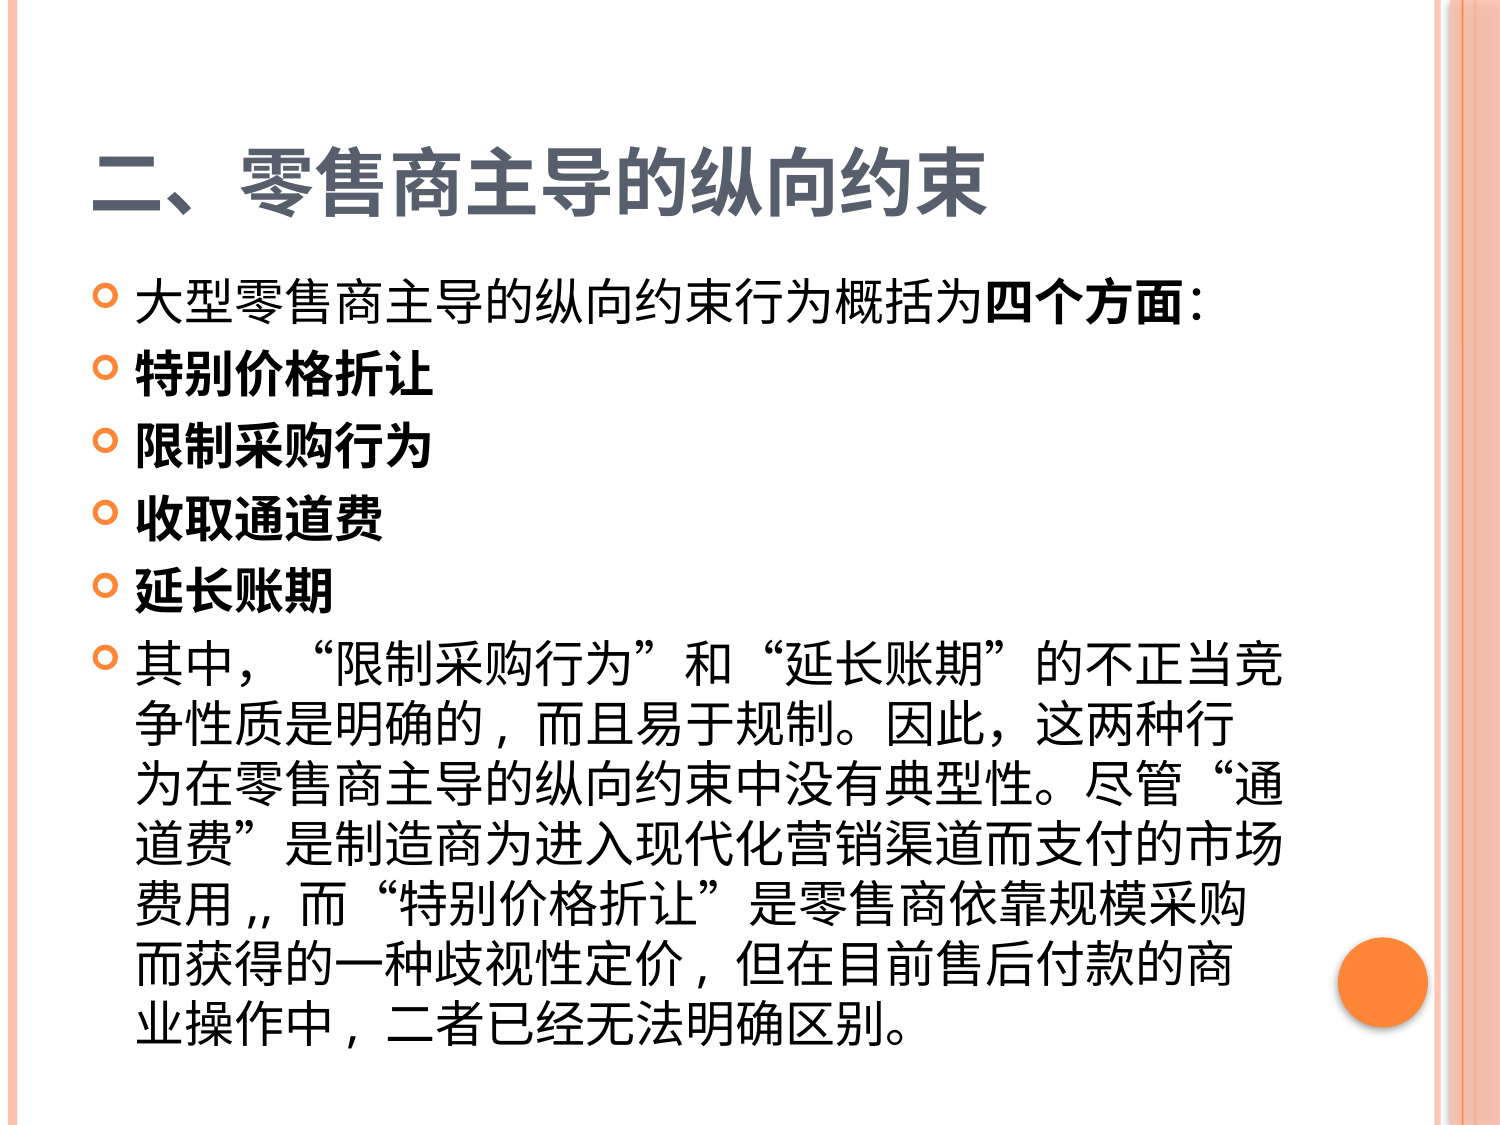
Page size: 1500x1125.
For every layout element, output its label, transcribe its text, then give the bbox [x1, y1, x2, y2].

list 大型零售商主导的纵向约束行为概括为四个方面： 特别价格折让 限制采购行为 收取通道费 延长账期 其中，“限制采购行为”和“延长账期”的不正当竞争性质是明确的, 而且易于规制。因此，这两种行为在零售商主导的纵向约束中没有典型性。尽管“通道费”是制造商为进入现代化营销渠道而支付的市场费用,, 而“特别价格折让”是零售商依靠规模采购而获得的一种歧视性定价, 但在目前售后付款的商业操作中, 二者已经无法明确区别。 [75, 262, 1300, 1062]
title 二、零售商主导的纵向约束 [75, 45, 1300, 233]
